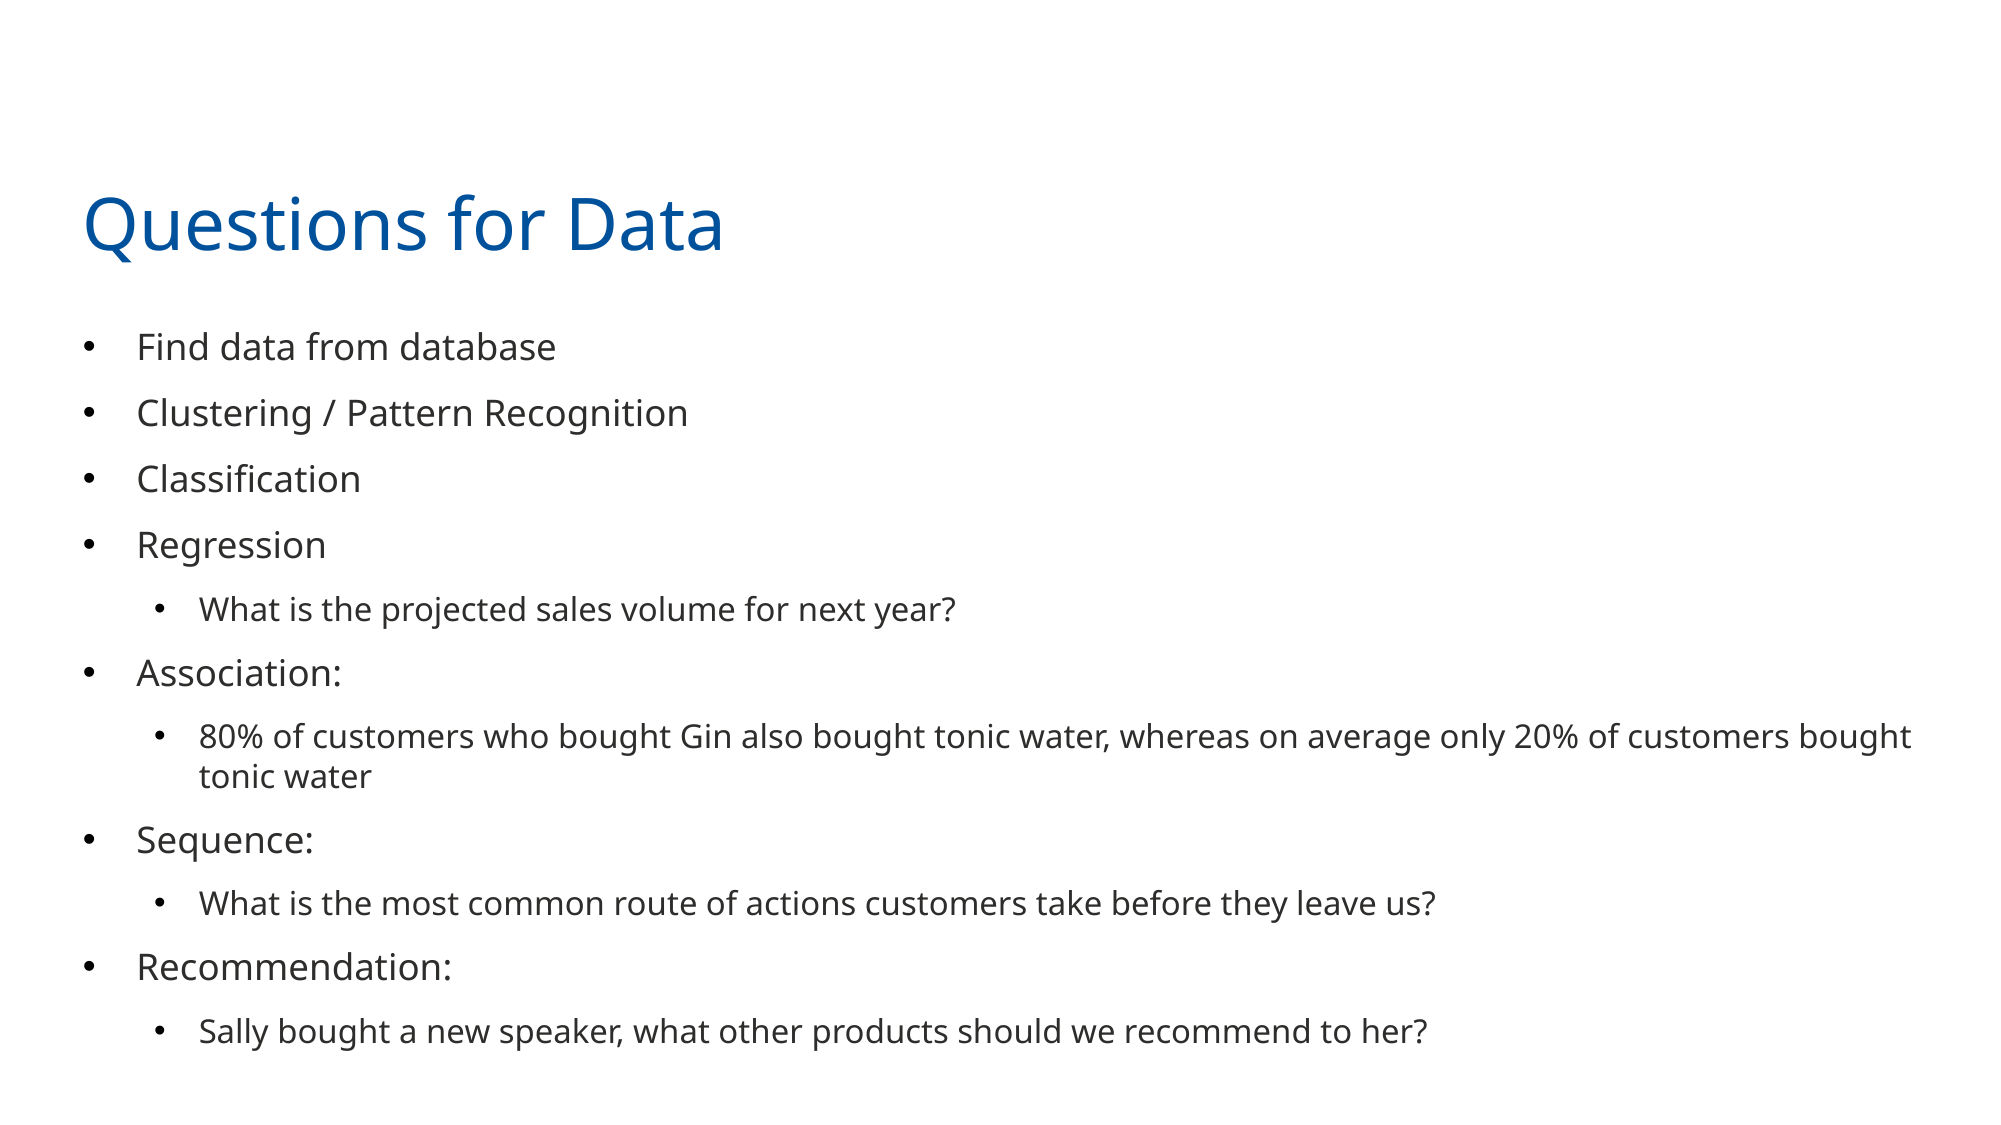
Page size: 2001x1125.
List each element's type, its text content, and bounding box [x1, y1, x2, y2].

list Find data from database Clustering / Pattern Recognition Classification Regression What is the projected sales volume for next year? Association: 80% of customers who bought Gin also bought tonic water, whereas on average only 20% of customers bought tonic water Sequence: What is the most common route of actions customers take before they leave us? Recommendation: Sally bought a new speaker, what other products should we recommend to her? [67, 316, 1939, 1063]
title Questions for Data [67, 170, 1565, 273]
